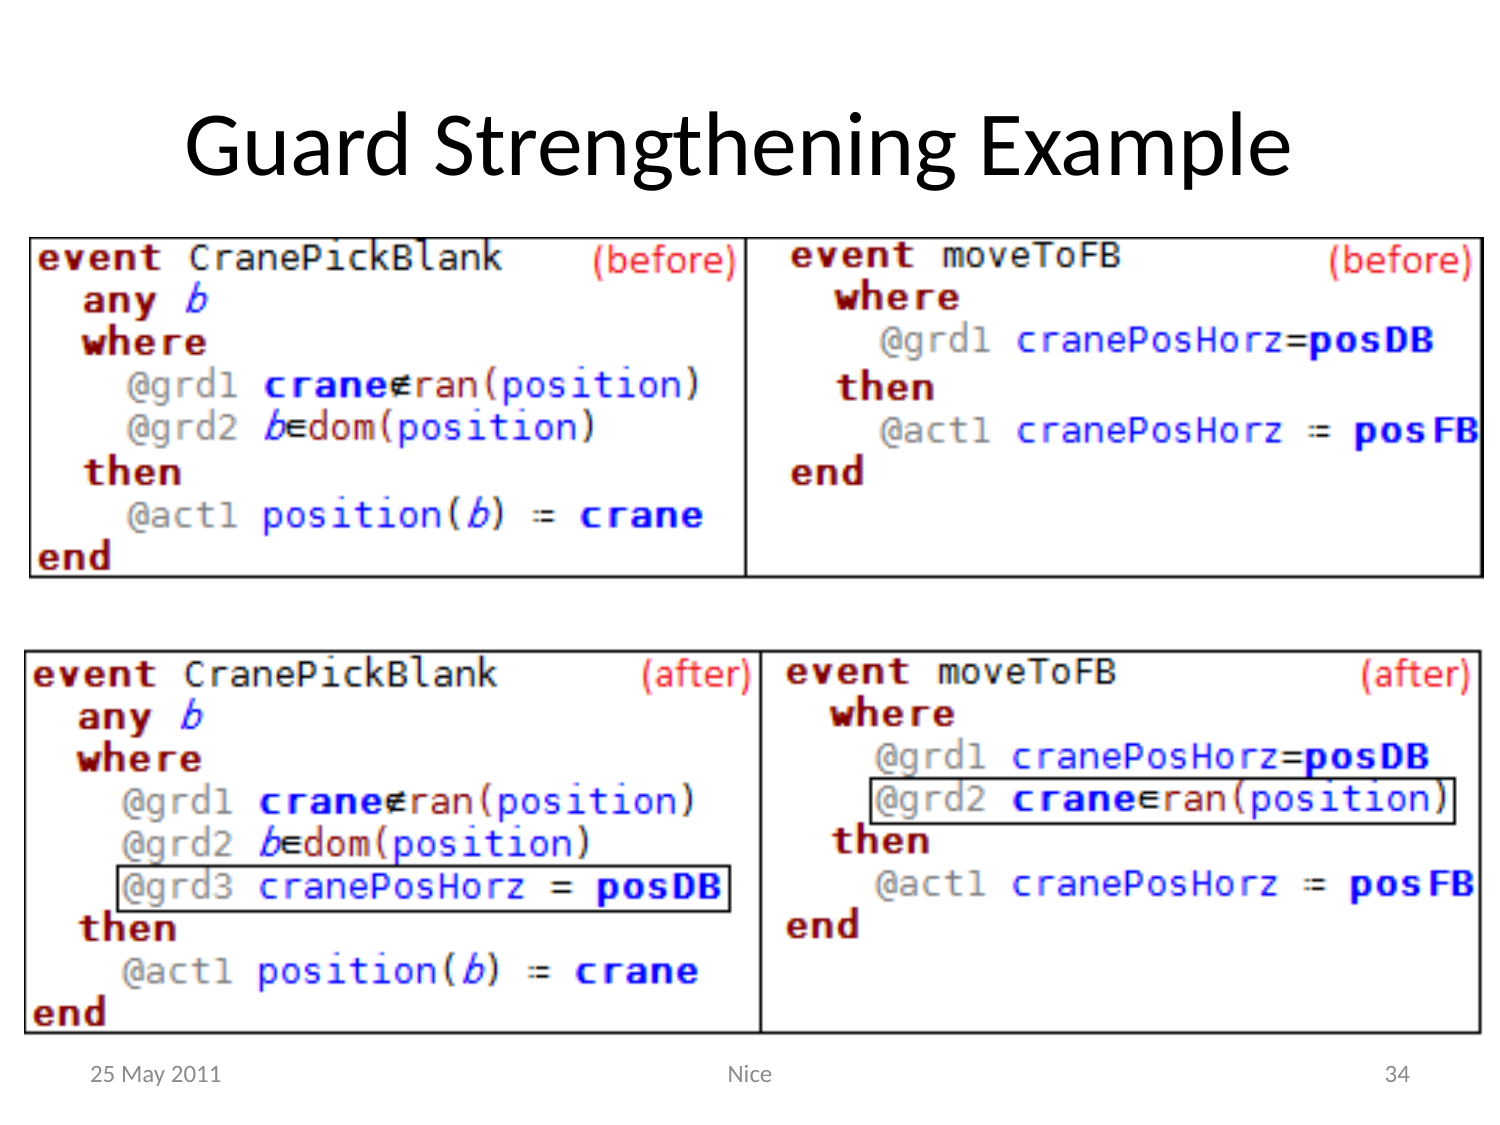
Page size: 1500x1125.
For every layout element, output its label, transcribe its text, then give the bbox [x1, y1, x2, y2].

title Guard Strengthening Example [75, 45, 1425, 233]
slide_number 34 [1074, 1046, 1425, 1103]
picture [24, 614, 1488, 1038]
picture [28, 237, 1484, 582]
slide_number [75, 1046, 425, 1103]
footer Nice [512, 1046, 988, 1103]
